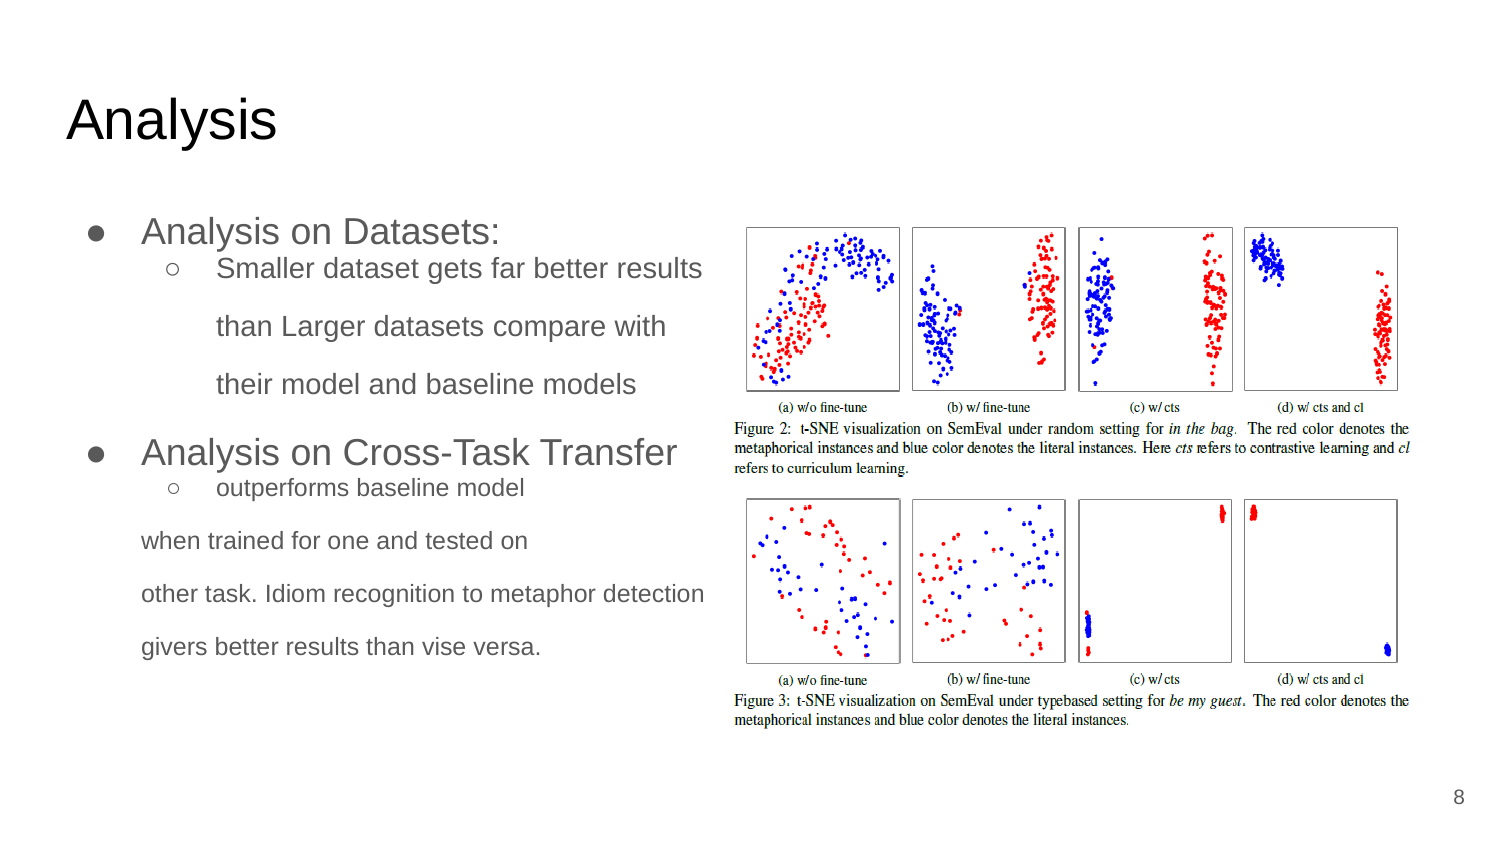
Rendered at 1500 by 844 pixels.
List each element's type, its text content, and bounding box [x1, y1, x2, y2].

picture [732, 218, 1415, 736]
list Analysis on Datasets: Smaller dataset gets far better results than Larger datasets compare with their model and baseline models Analysis on Cross-Task Transfer outperforms baseline model when trained for one and tested on other task. Idiom recognition to metaphor detection givers better results than vise versa. [51, 189, 1449, 750]
slide_number ‹#› [1389, 764, 1480, 830]
title Analysis [51, 72, 1449, 167]
